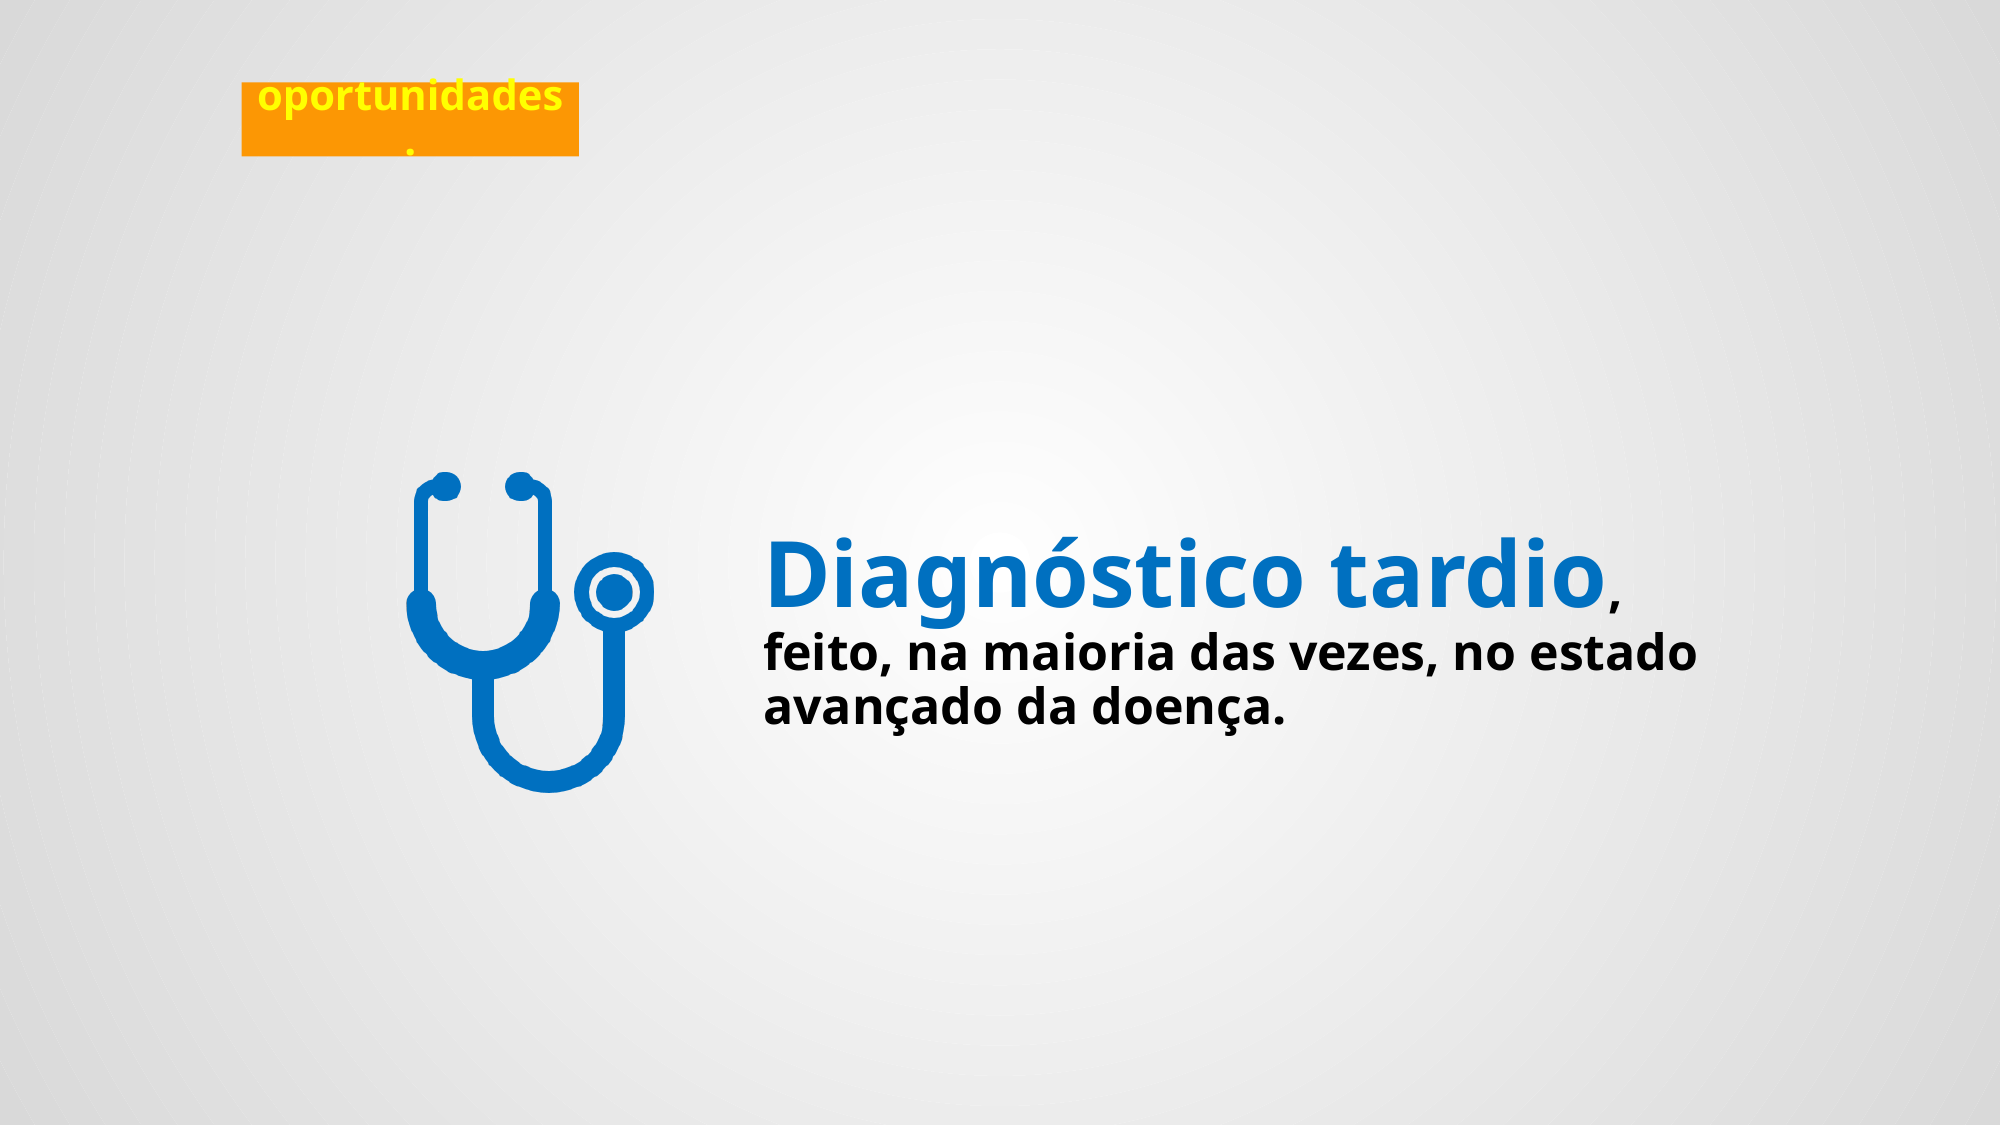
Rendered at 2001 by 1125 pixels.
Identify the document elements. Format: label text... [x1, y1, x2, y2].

title oportunidades. [241, 82, 579, 157]
text_box Diagnóstico tardio, feito, na maioria das vezes, no estado avançado da doença. [748, 484, 1763, 780]
picture [355, 457, 705, 807]
